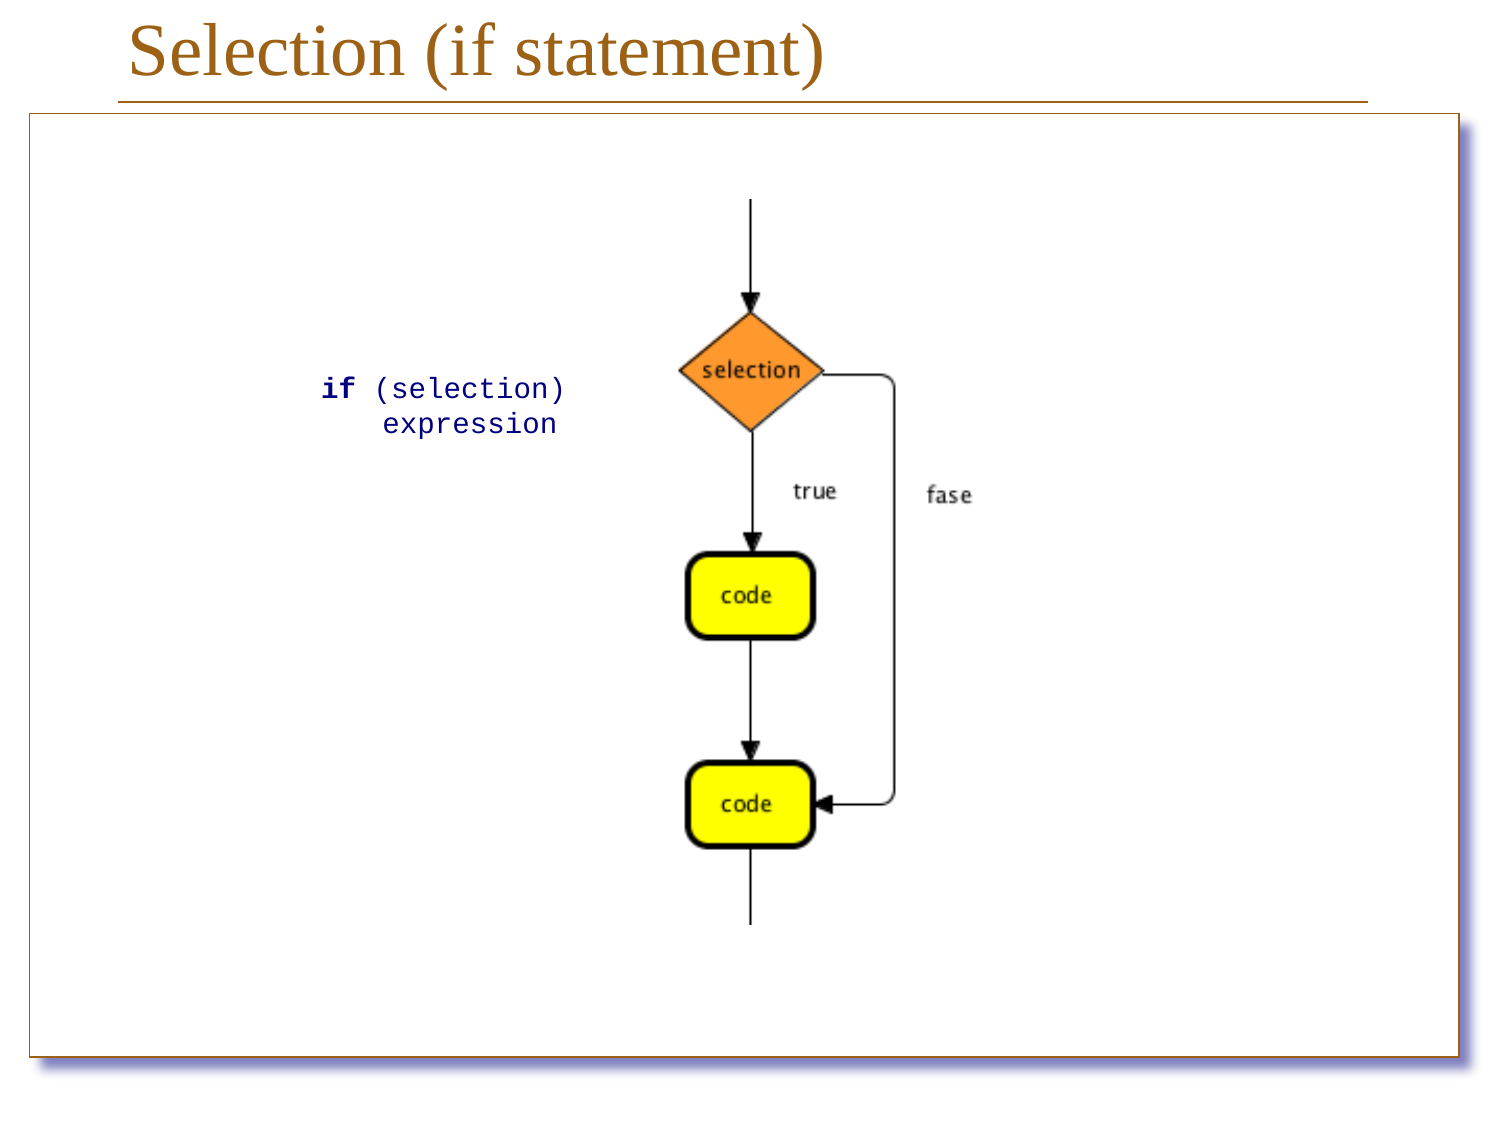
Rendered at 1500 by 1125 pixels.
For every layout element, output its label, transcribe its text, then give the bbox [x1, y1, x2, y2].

title Selection (if statement) [112, 0, 1376, 99]
picture [626, 199, 999, 926]
text_box if (selection) expression [304, 361, 582, 487]
